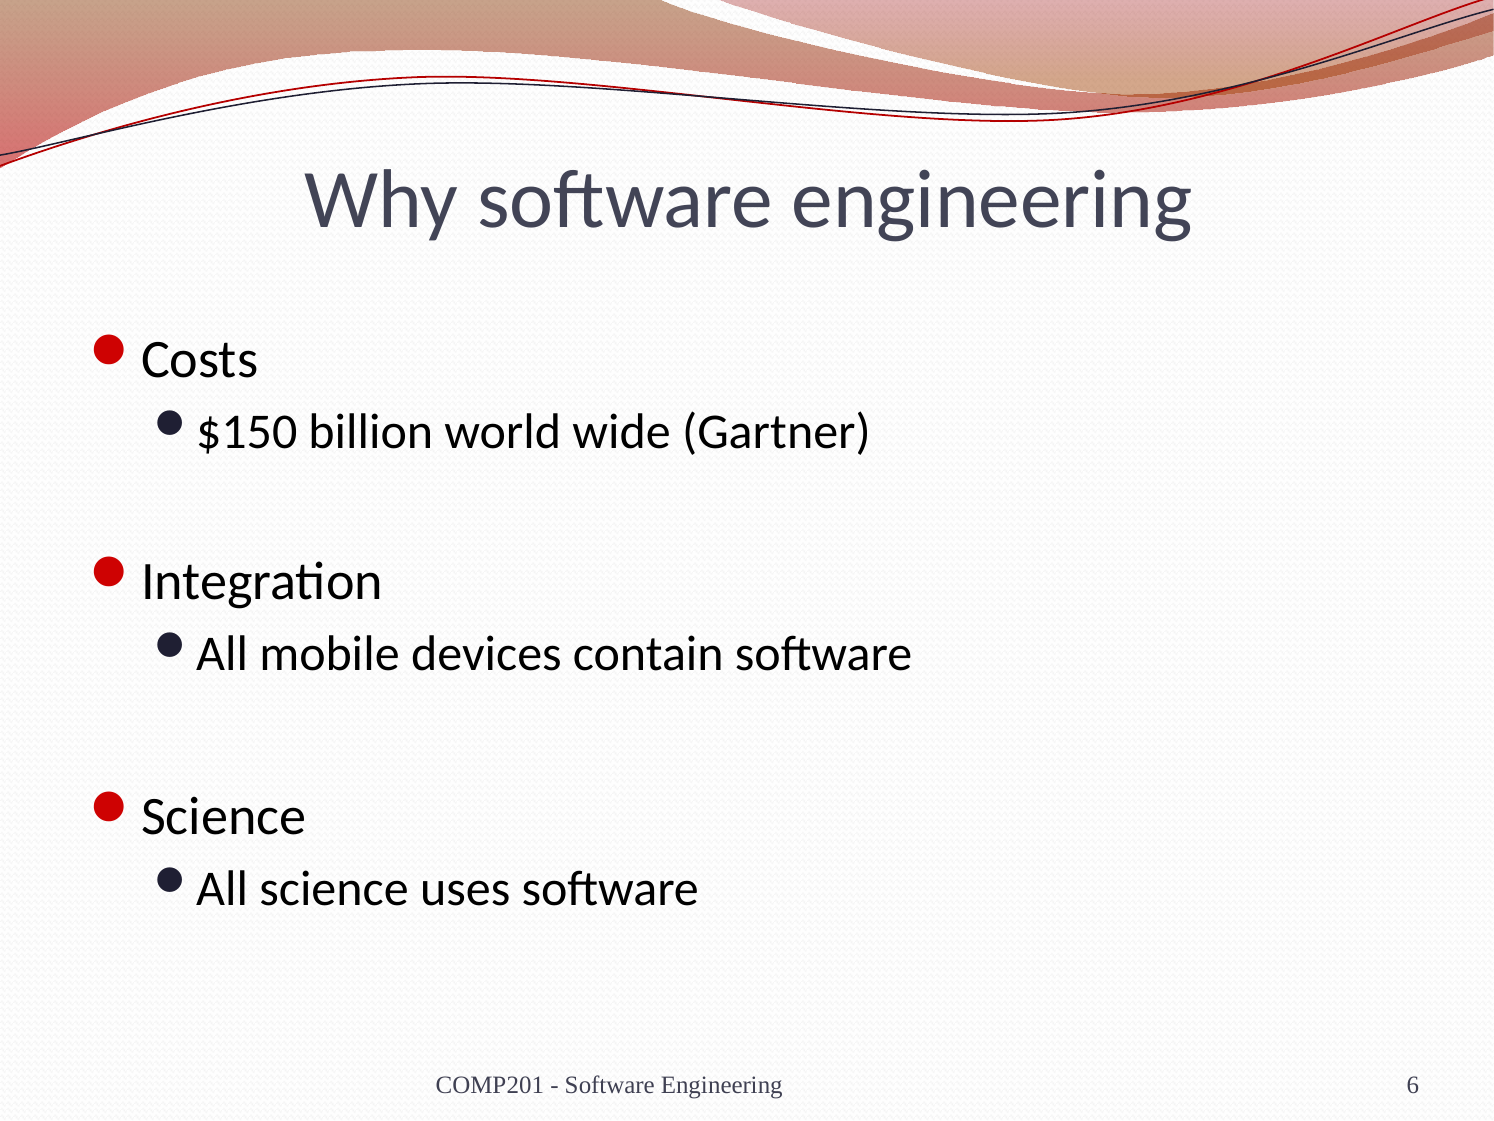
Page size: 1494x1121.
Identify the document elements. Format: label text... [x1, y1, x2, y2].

title Why software engineering [78, 115, 1419, 244]
footer COMP201 - Software Engineering [435, 1038, 984, 1099]
list Costs $150 billion world wide (Gartner) Integration All mobile devices contain software Science All science uses software [74, 316, 1420, 1034]
slide_number 6 [1294, 1038, 1420, 1099]
